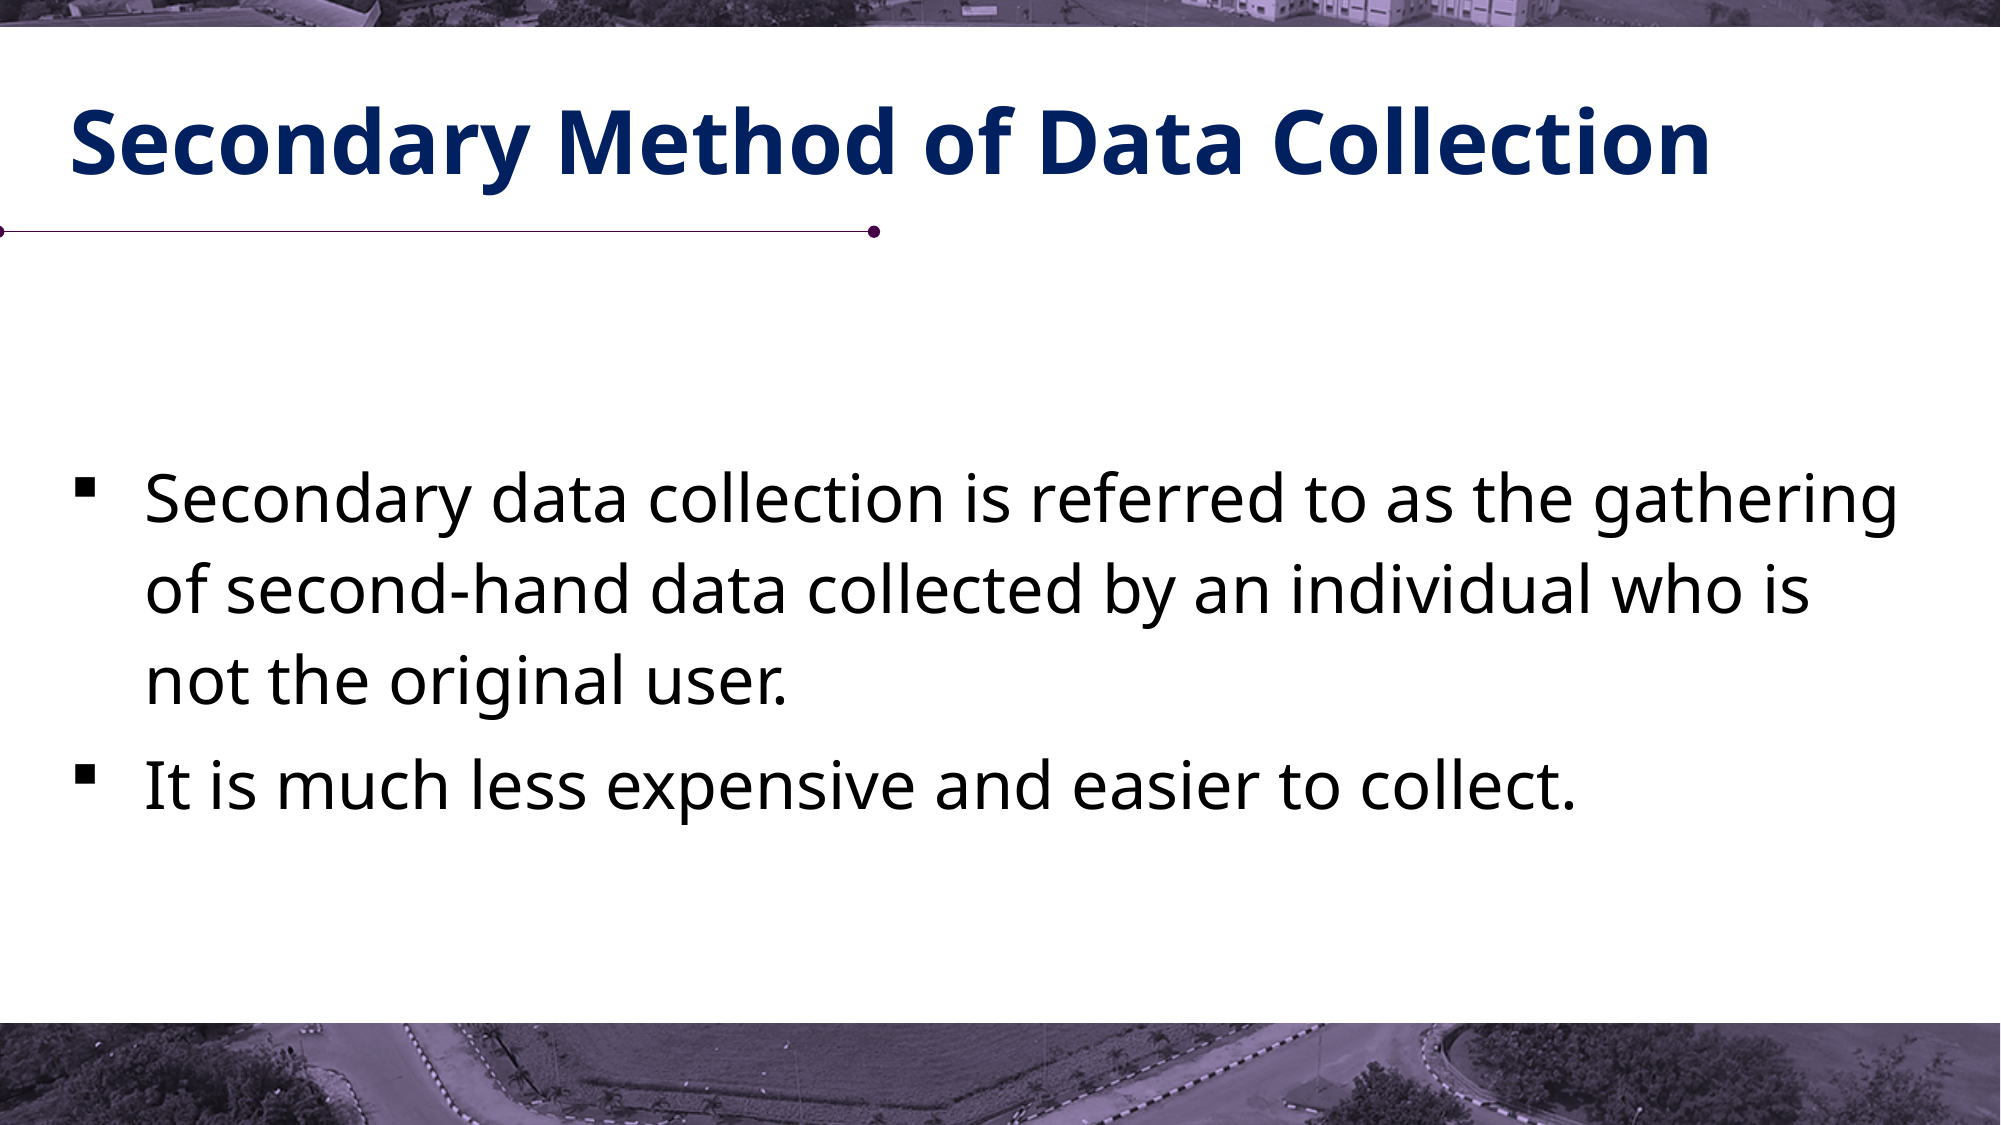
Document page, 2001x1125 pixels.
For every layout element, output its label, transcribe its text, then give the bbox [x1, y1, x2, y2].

list Secondary data collection is referred to as the gathering of second-hand data collected by an individual who is not the original user. It is much less expensive and easier to collect. [55, 262, 1945, 1005]
title Secondary Method of Data Collection [55, 45, 1835, 233]
